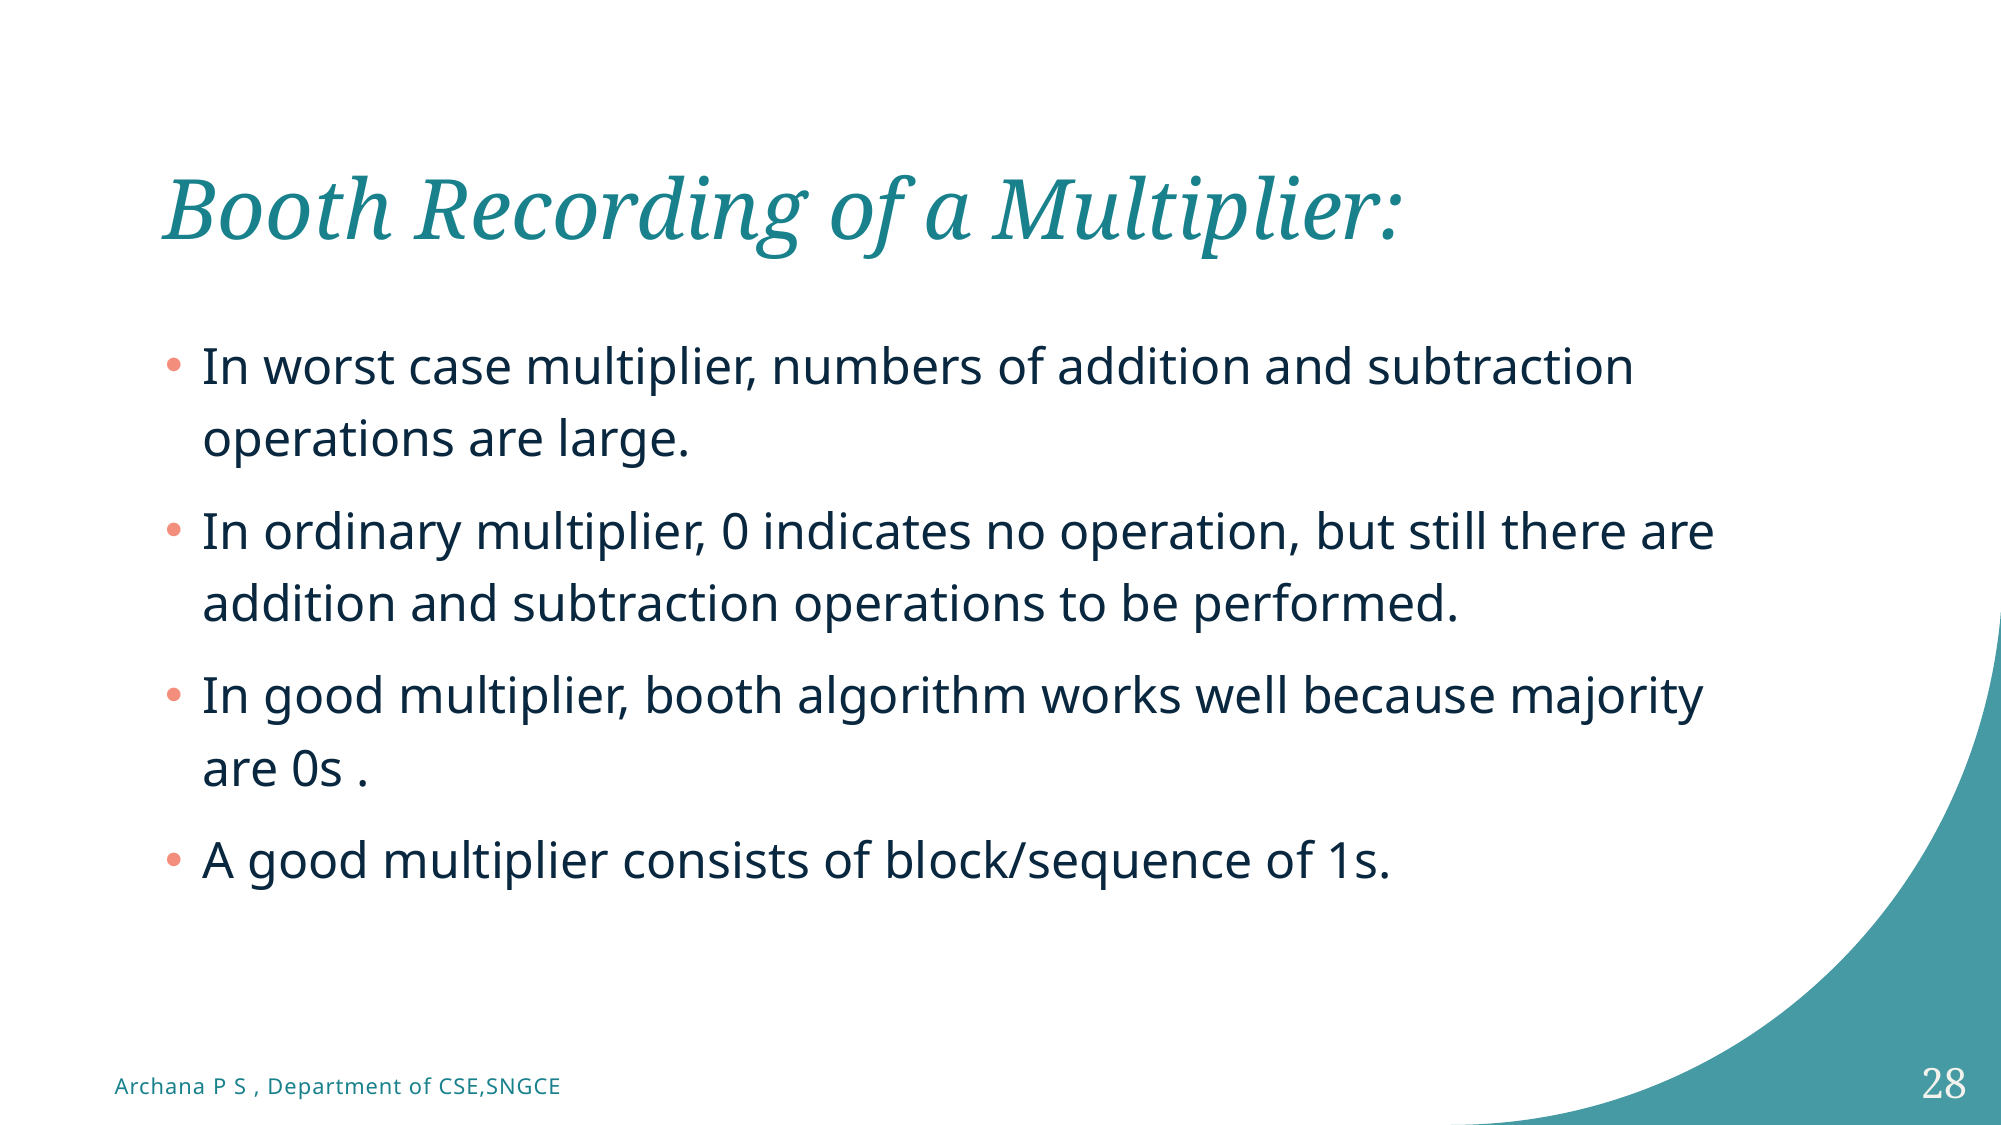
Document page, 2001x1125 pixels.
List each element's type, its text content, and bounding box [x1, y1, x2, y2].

title Booth Recording of a Multiplier: [148, 96, 1775, 315]
footer Archana P S , Department of CSE,SNGCE [28, 1056, 648, 1116]
list In worst case multiplier, numbers of addition and subtraction operations are large. In ordinary multiplier, 0 indicates no operation, but still there are addition and subtraction operations to be performed. In good multiplier, booth algorithm works well because majority are 0s . A good multiplier consists of block/sequence of 1s. [150, 314, 1777, 992]
slide_number 28 [1868, 1055, 1983, 1116]
